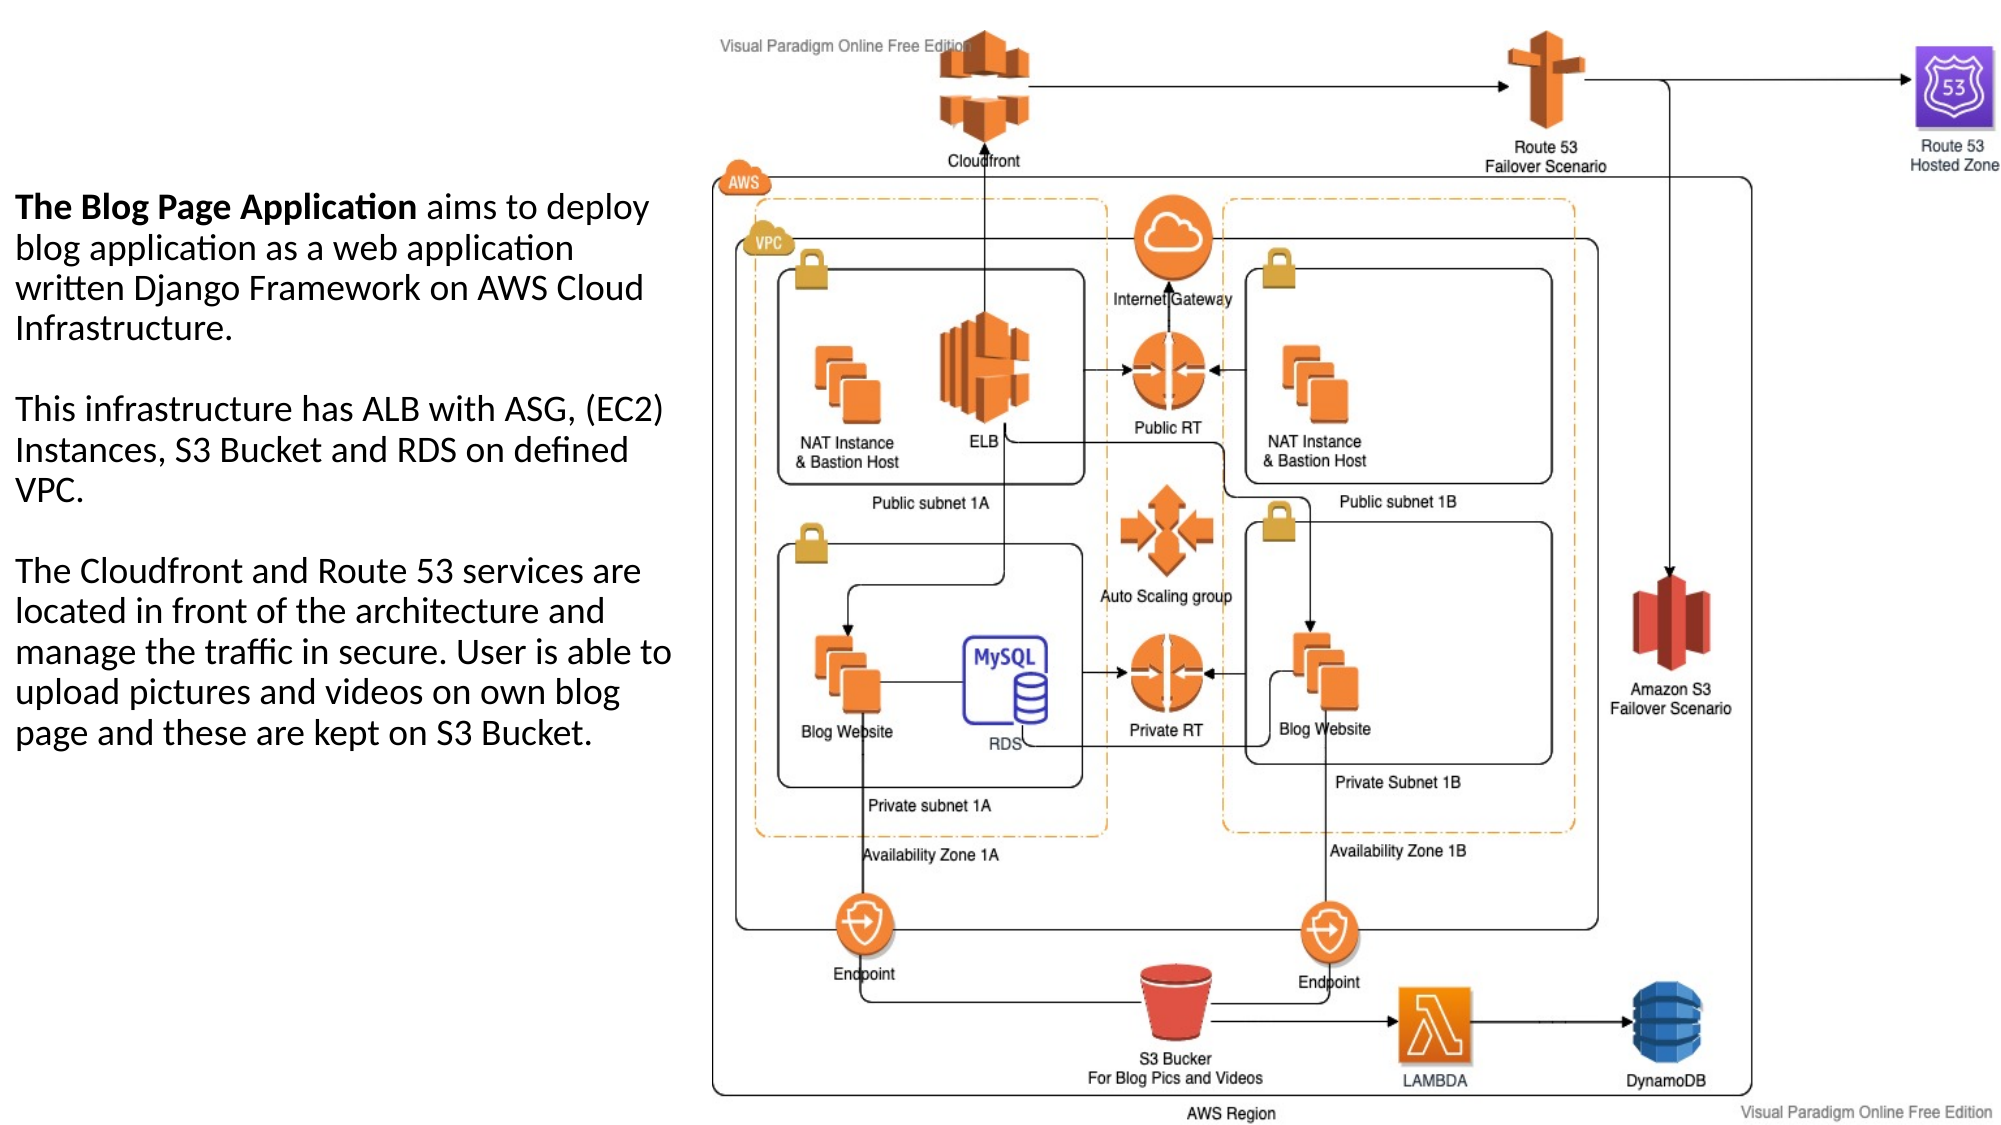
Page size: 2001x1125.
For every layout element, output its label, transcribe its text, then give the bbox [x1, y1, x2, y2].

title The Blog Page Application aims to deploy blog application as a web application written Django Framework on AWS Cloud Infrastructure. This infrastructure has ALB with ASG, (EC2) Instances, S3 Bucket and RDS on defined VPC. The Cloudfront and Route 53 services are located in front of the architecture and manage the traffic in secure. User is able to upload pictures and videos on own blog page and these are kept on S3 Bucket. [0, 169, 698, 812]
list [712, 30, 2000, 1125]
